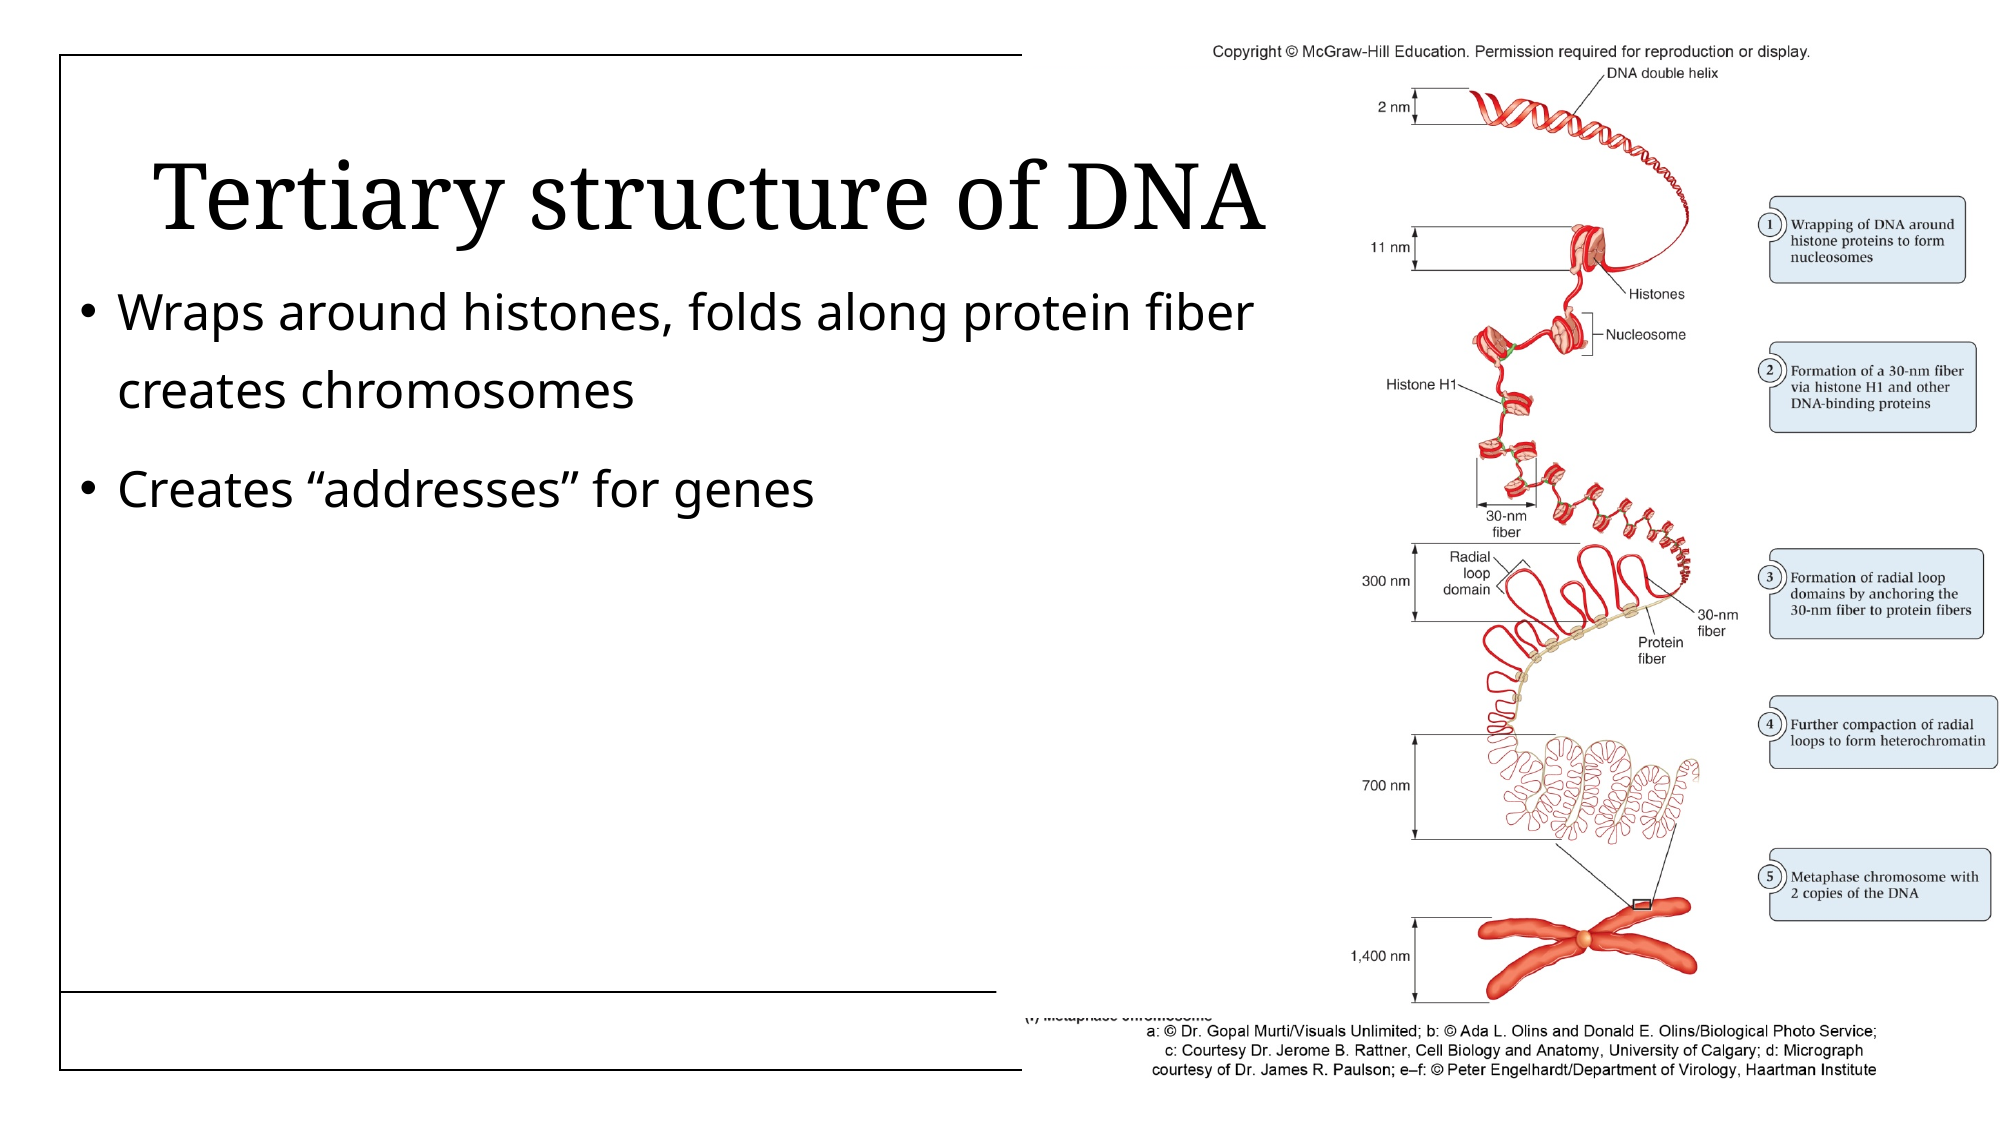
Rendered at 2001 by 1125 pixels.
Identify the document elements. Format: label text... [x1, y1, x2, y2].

list Wraps around histones, folds along protein fiber creates chromosomes Creates “addresses” for genes [64, 255, 996, 870]
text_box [996, 44, 2000, 1080]
title Tertiary structure of DNA [138, 90, 996, 255]
